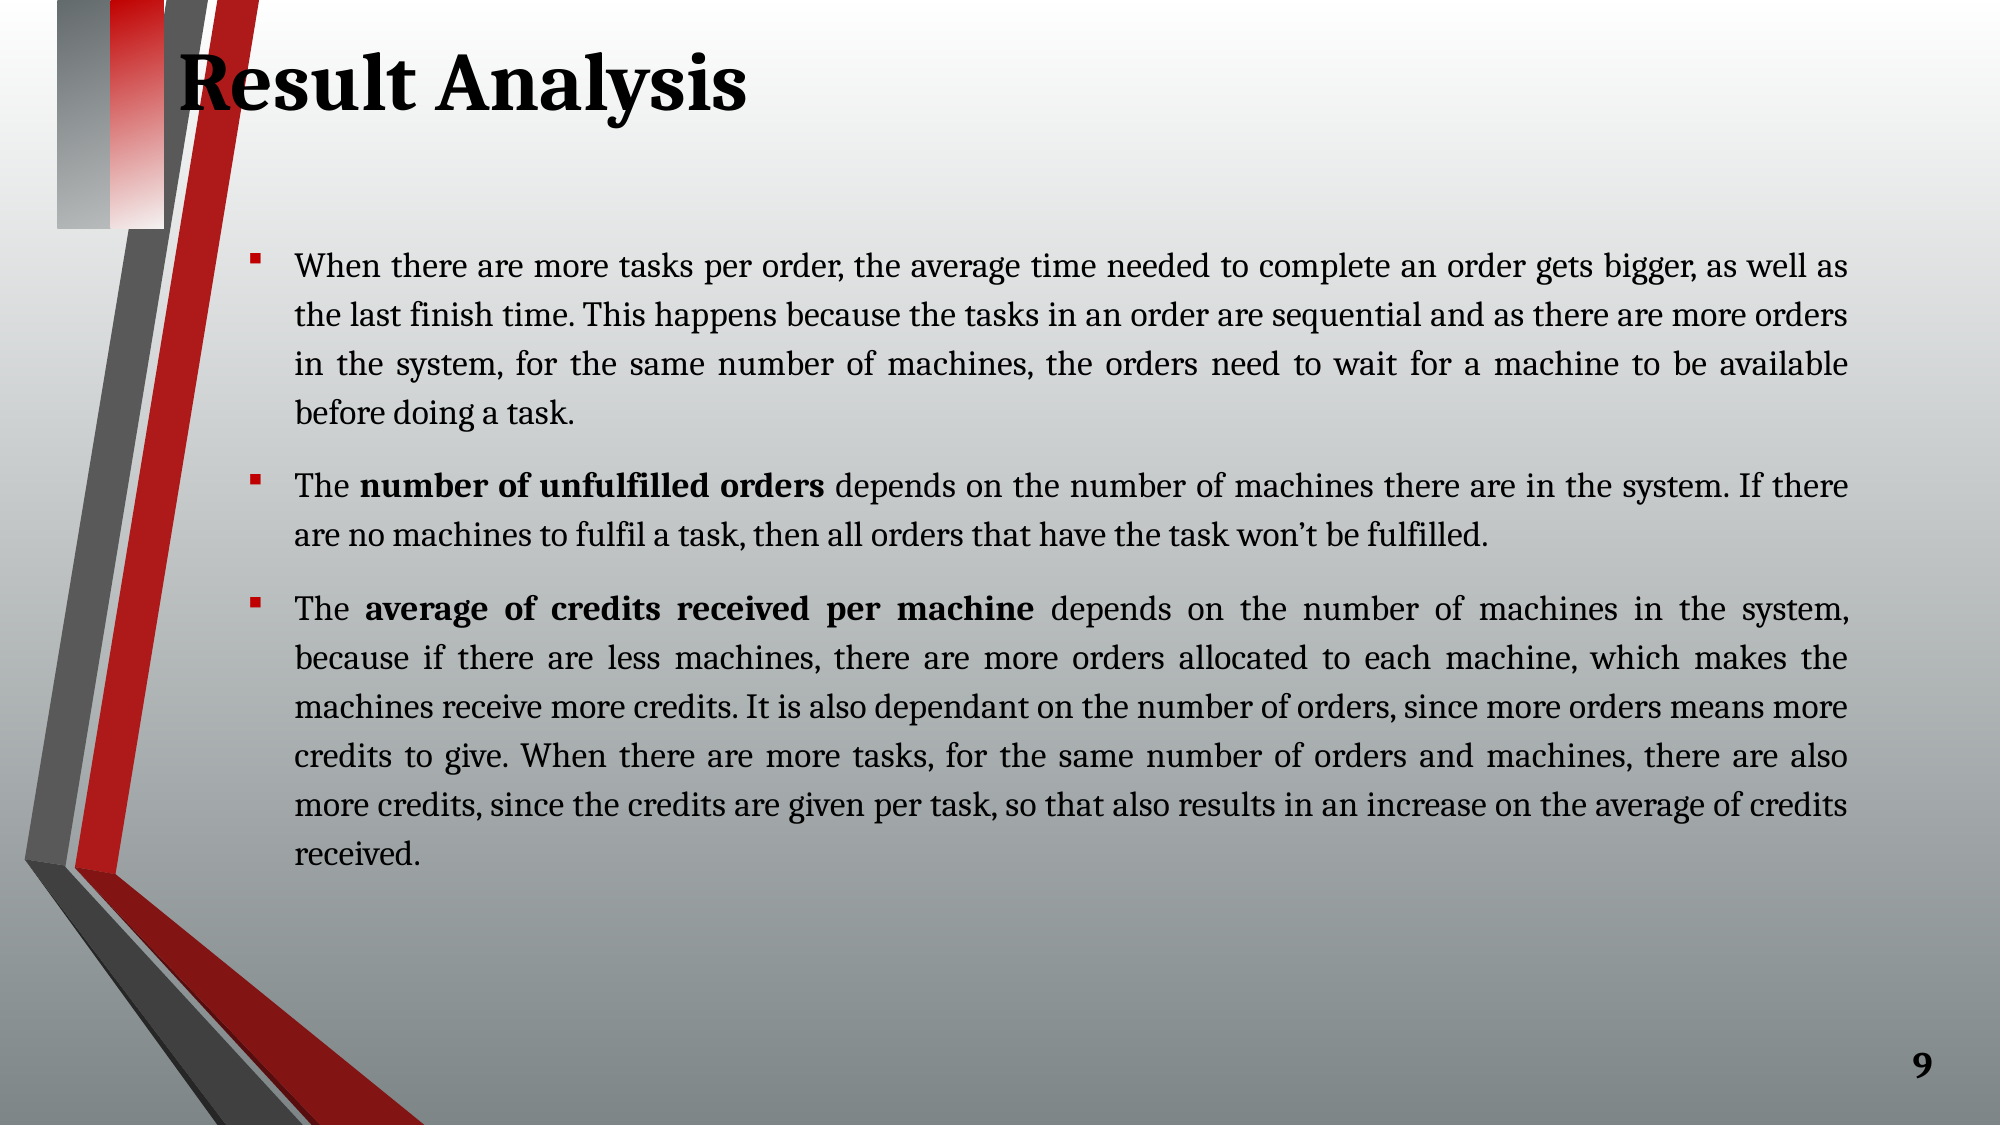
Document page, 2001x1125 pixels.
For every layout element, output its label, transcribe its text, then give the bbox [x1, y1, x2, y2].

text_box When there are more tasks per order, the average time needed to complete an order gets bigger, as well as the last finish time. This happens because the tasks in an order are sequential and as there are more orders in the system, for the same number of machines, the orders need to wait for a machine to be available before doing a task. The number of unfulfilled orders depends on the number of machines there are in the system. If there are no machines to fulfil a task, then all orders that have the task won’t be fulfilled. The average of credits received per machine depends on the number of machines in the system, because if there are less machines, there are more orders allocated to each machine, which makes the machines receive more credits. It is also dependant on the number of orders, since more orders means more credits to give. When there are more tasks, for the same number of orders and machines, there are also more credits, since the credits are given per task, so that also results in an increase on the average of credits received. [82, 228, 1864, 963]
text_box [109, 0, 165, 228]
text_box 9 [1798, 1034, 1948, 1094]
title Result Analysis [165, 0, 1892, 154]
text_box [56, 0, 109, 229]
